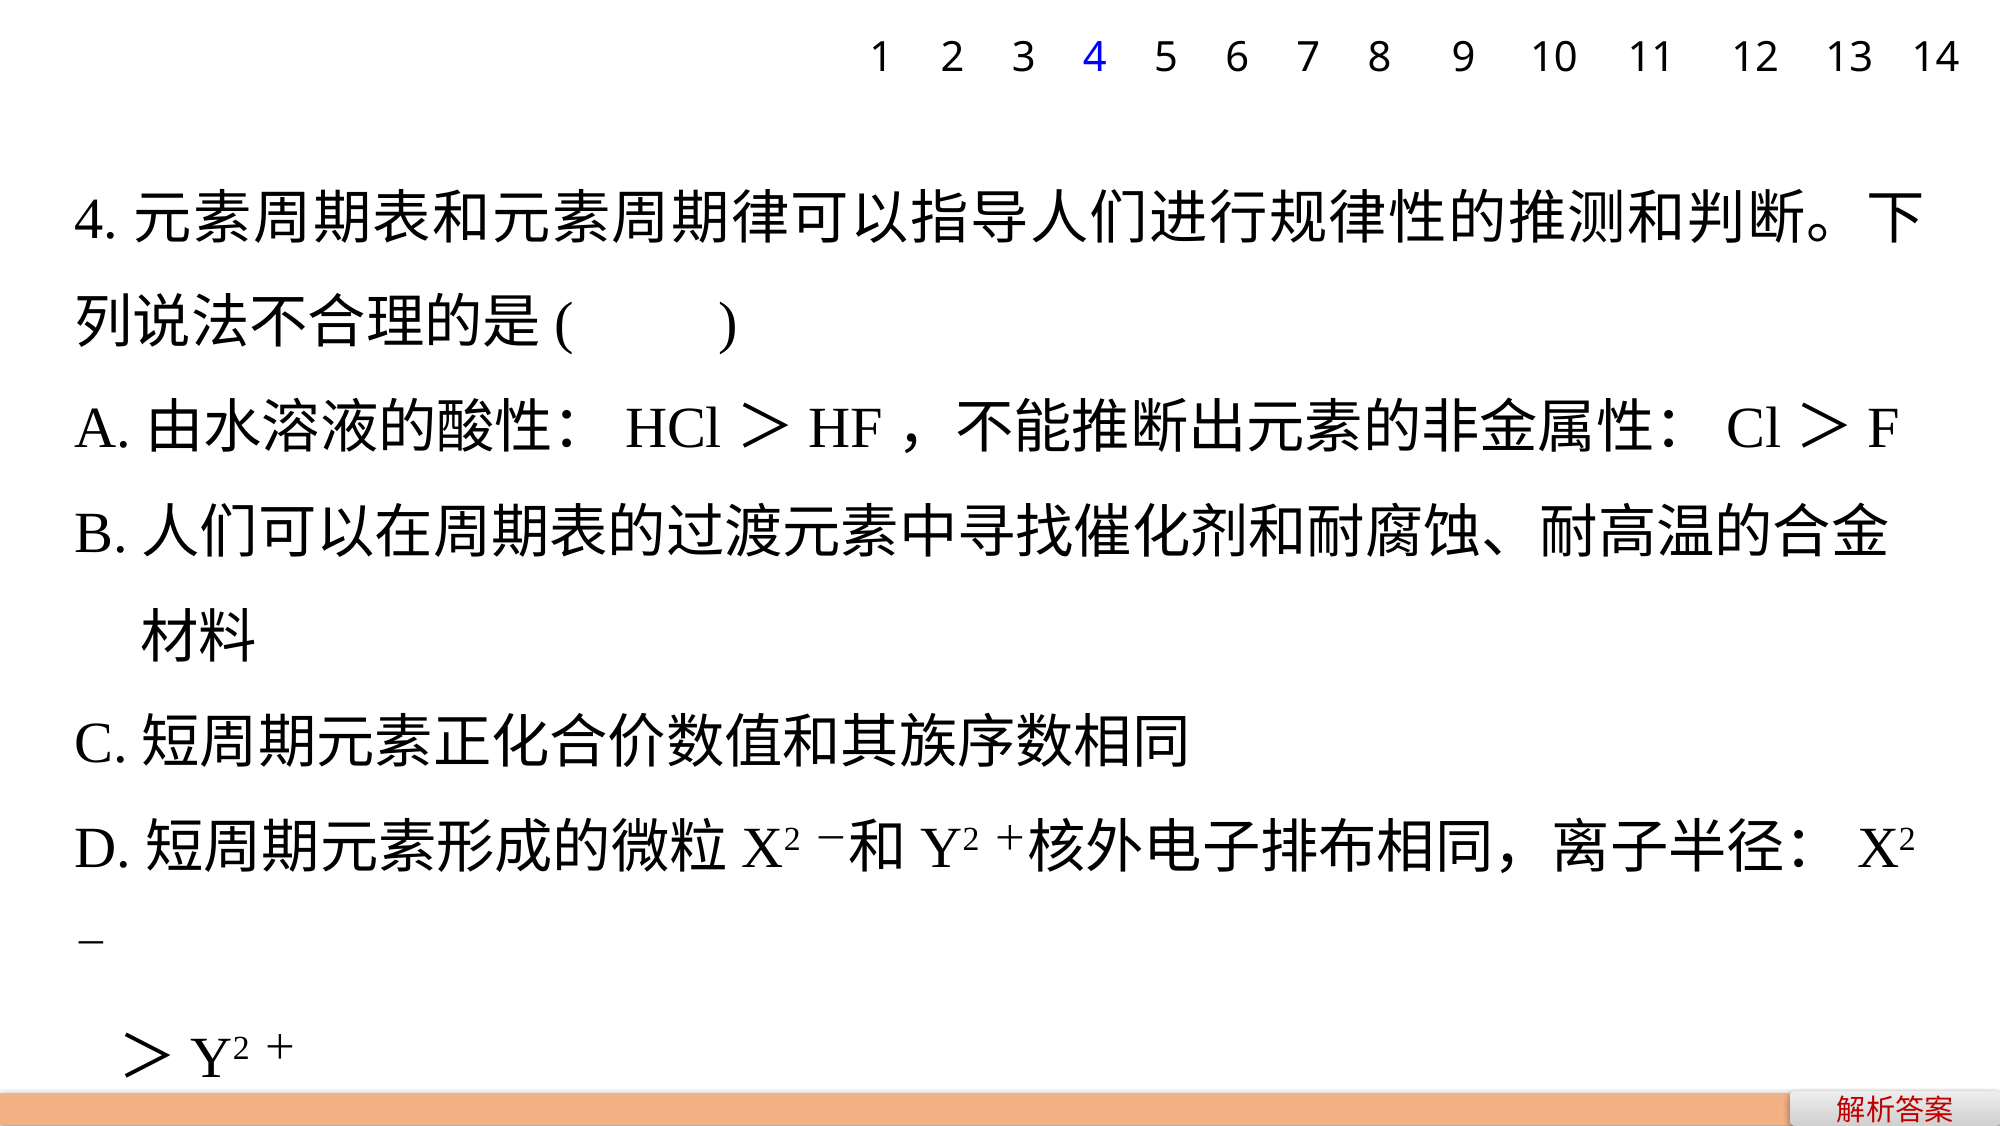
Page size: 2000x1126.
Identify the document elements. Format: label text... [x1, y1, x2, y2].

text_box 14 [1897, 7, 1980, 103]
text_box 4.元素周期表和元素周期律可以指导人们进行规律性的推测和判断。下列说法不合理的是( ) A.由水溶液的酸性：HCl＞HF，不能推断出元素的非金属性：Cl＞F B.人们可以在周期表的过渡元素中寻找催化剂和耐腐蚀、耐高温的合金 材料 C.短周期元素正化合价数值和其族序数相同 D.短周期元素形成的微粒X2－和Y2＋核外电子排布相同，离子半径：X2－ ＞Y2＋ [59, 137, 1940, 1091]
text_box 5 [1139, 7, 1199, 102]
text_box 1 [854, 7, 914, 102]
text_box 7 [1281, 7, 1341, 102]
text_box 2 [925, 7, 985, 102]
text_box 6 [1210, 7, 1270, 102]
text_box [0, 1092, 1787, 1126]
text_box 8 [1352, 7, 1412, 102]
text_box 9 [1423, 7, 1496, 102]
text_box 10 [1507, 7, 1599, 102]
text_box 4 [1067, 7, 1127, 102]
text_box 11 [1610, 7, 1696, 102]
text_box 13 [1811, 7, 1894, 102]
text_box 3 [996, 7, 1056, 102]
text_box 12 [1707, 7, 1800, 102]
text_box 解析答案 [1788, 1089, 2000, 1126]
